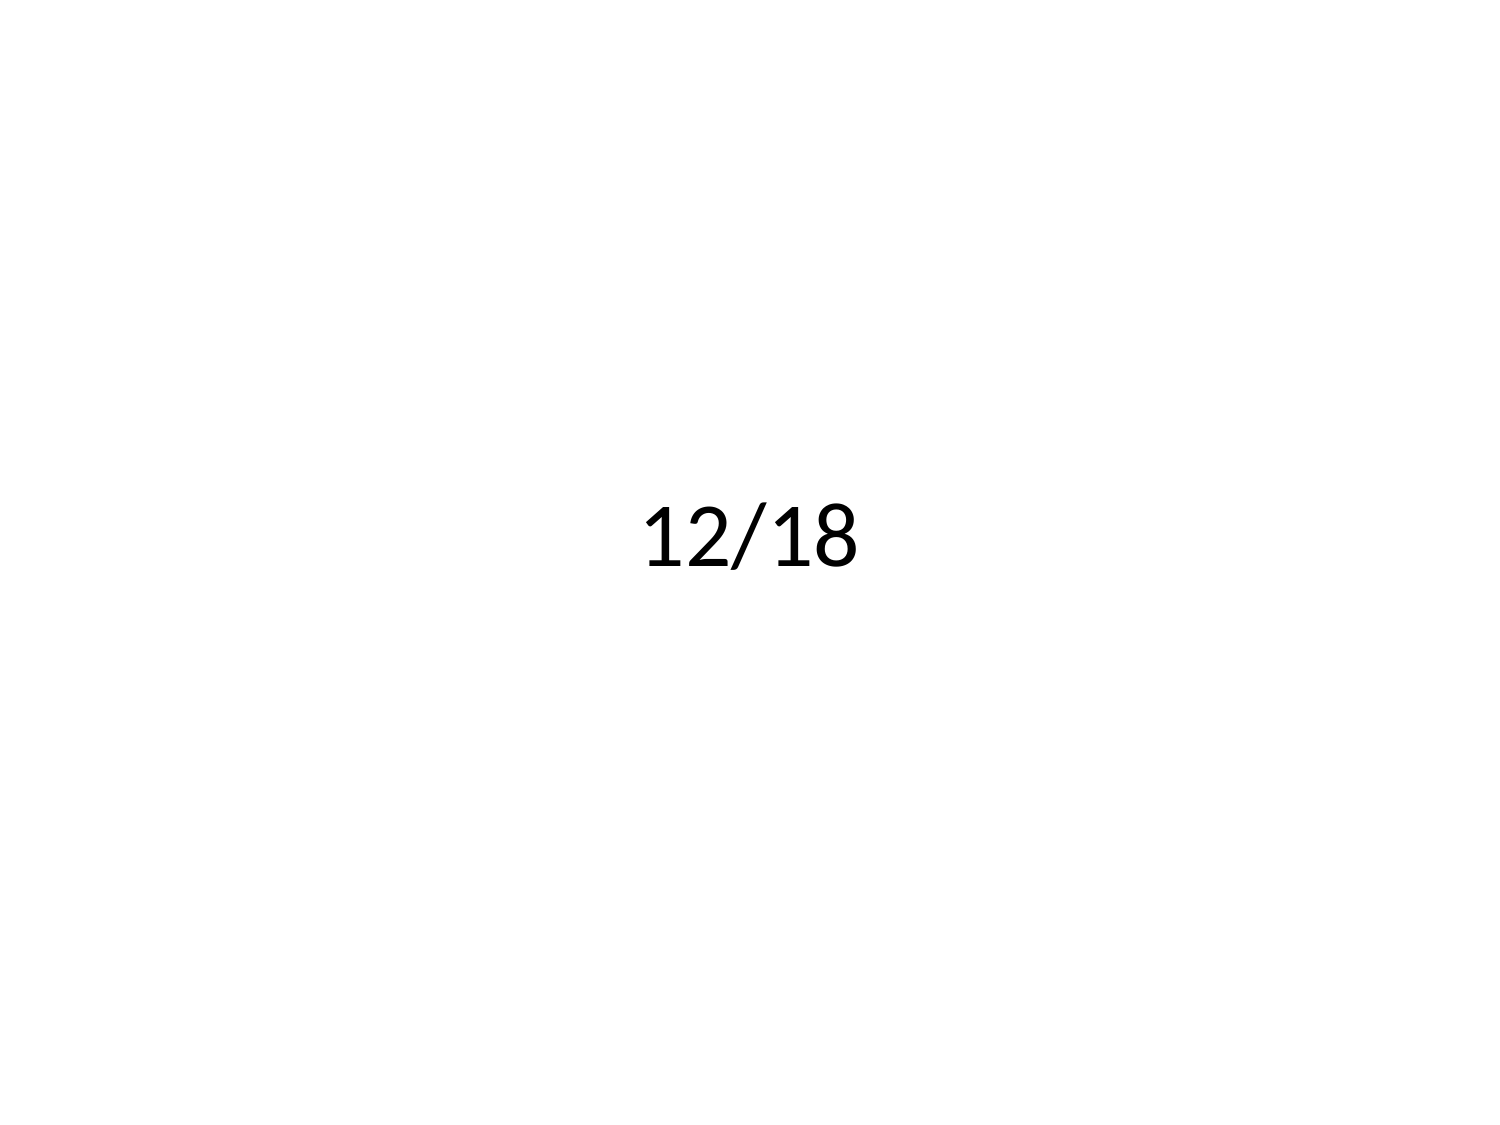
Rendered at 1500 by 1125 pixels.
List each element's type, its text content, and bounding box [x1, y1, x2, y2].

title 12/18 [112, 408, 1388, 651]
